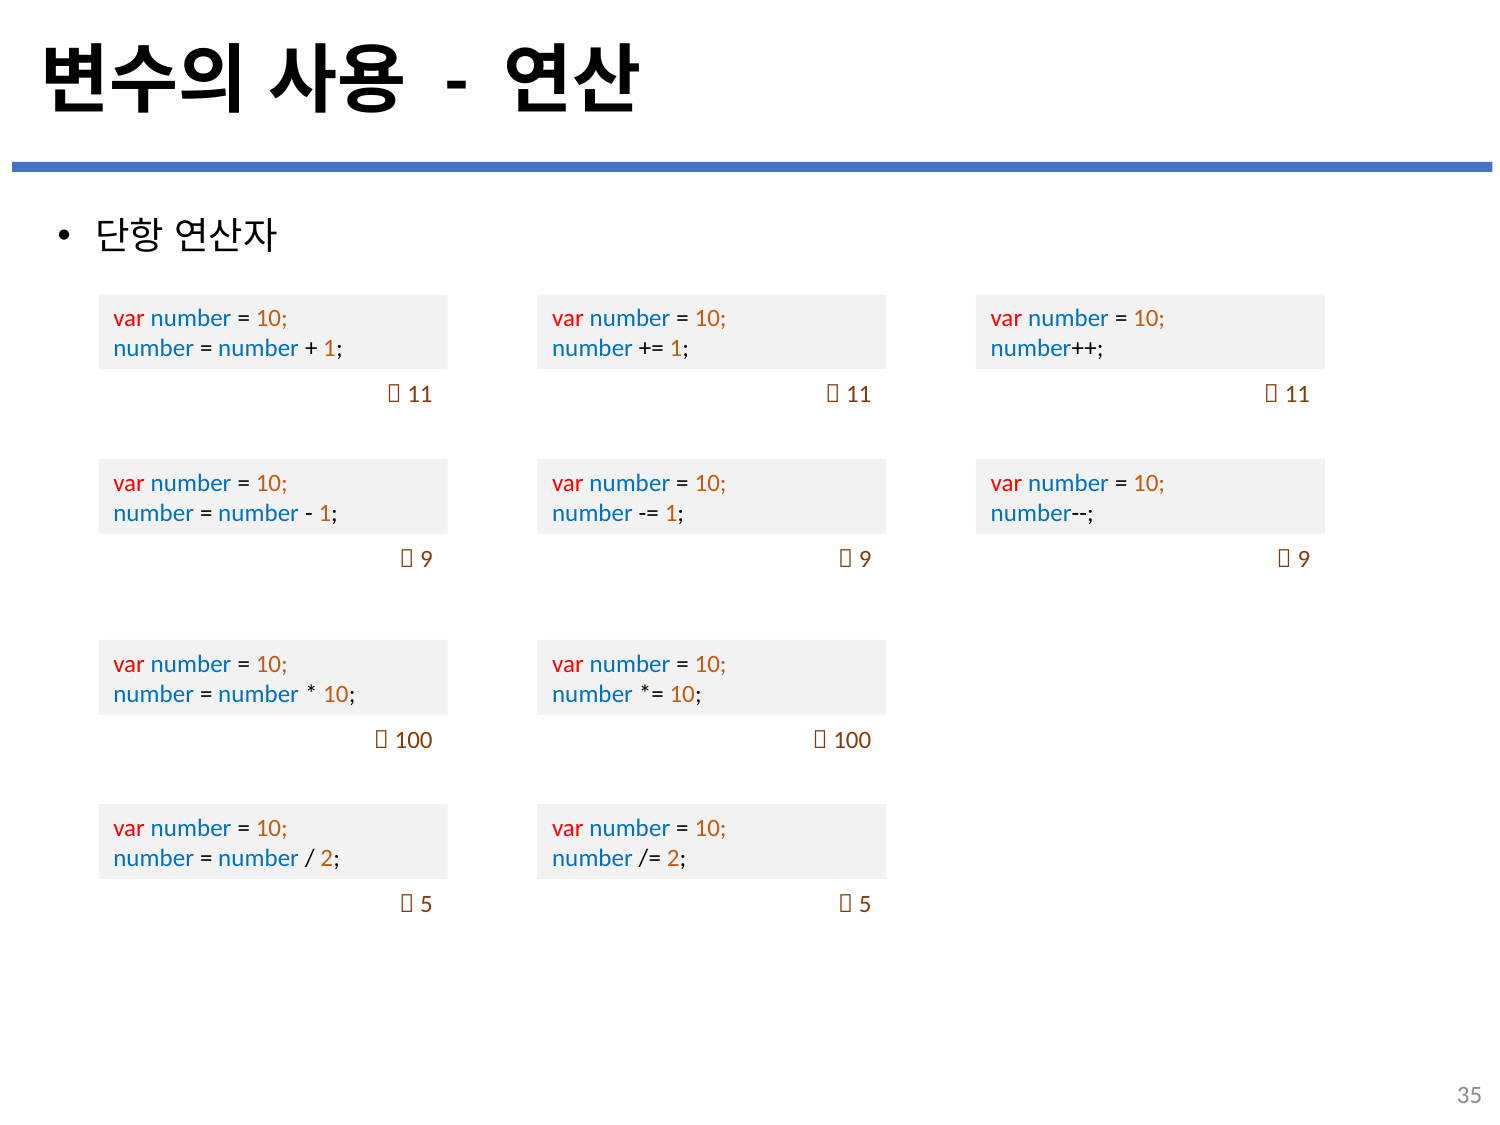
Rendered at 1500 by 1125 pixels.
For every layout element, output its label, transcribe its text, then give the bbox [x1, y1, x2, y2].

text_box  5 [98, 880, 448, 925]
text_box var number = 10; number = number / 2; [98, 804, 448, 879]
text_box  11 [98, 370, 448, 415]
text_box var number = 10; number = number + 1; [98, 294, 448, 370]
text_box var number = 10; number += 1; [537, 294, 887, 370]
text_box var number = 10; number--; [975, 458, 1325, 534]
text_box var number = 10; number -= 1; [537, 458, 887, 534]
text_box  100 [537, 715, 887, 761]
title 변수의 사용 - 연산 [25, 32, 1475, 132]
text_box  11 [975, 370, 1325, 415]
text_box  9 [537, 534, 887, 580]
text_box var number = 10; number /= 2; [537, 804, 887, 879]
text_box var number = 10; number = number - 1; [98, 458, 448, 534]
text_box var number = 10; number = number * 10; [98, 639, 448, 715]
text_box  9 [98, 534, 448, 580]
slide_number 35 [1159, 1063, 1498, 1124]
text_box  5 [537, 880, 887, 925]
text_box var number = 10; number++; [975, 294, 1325, 370]
list 단항 연산자 [42, 204, 1453, 1104]
text_box  11 [537, 370, 887, 415]
text_box  9 [975, 534, 1325, 580]
text_box var number = 10; number *= 10; [537, 639, 887, 715]
text_box  100 [98, 715, 448, 761]
